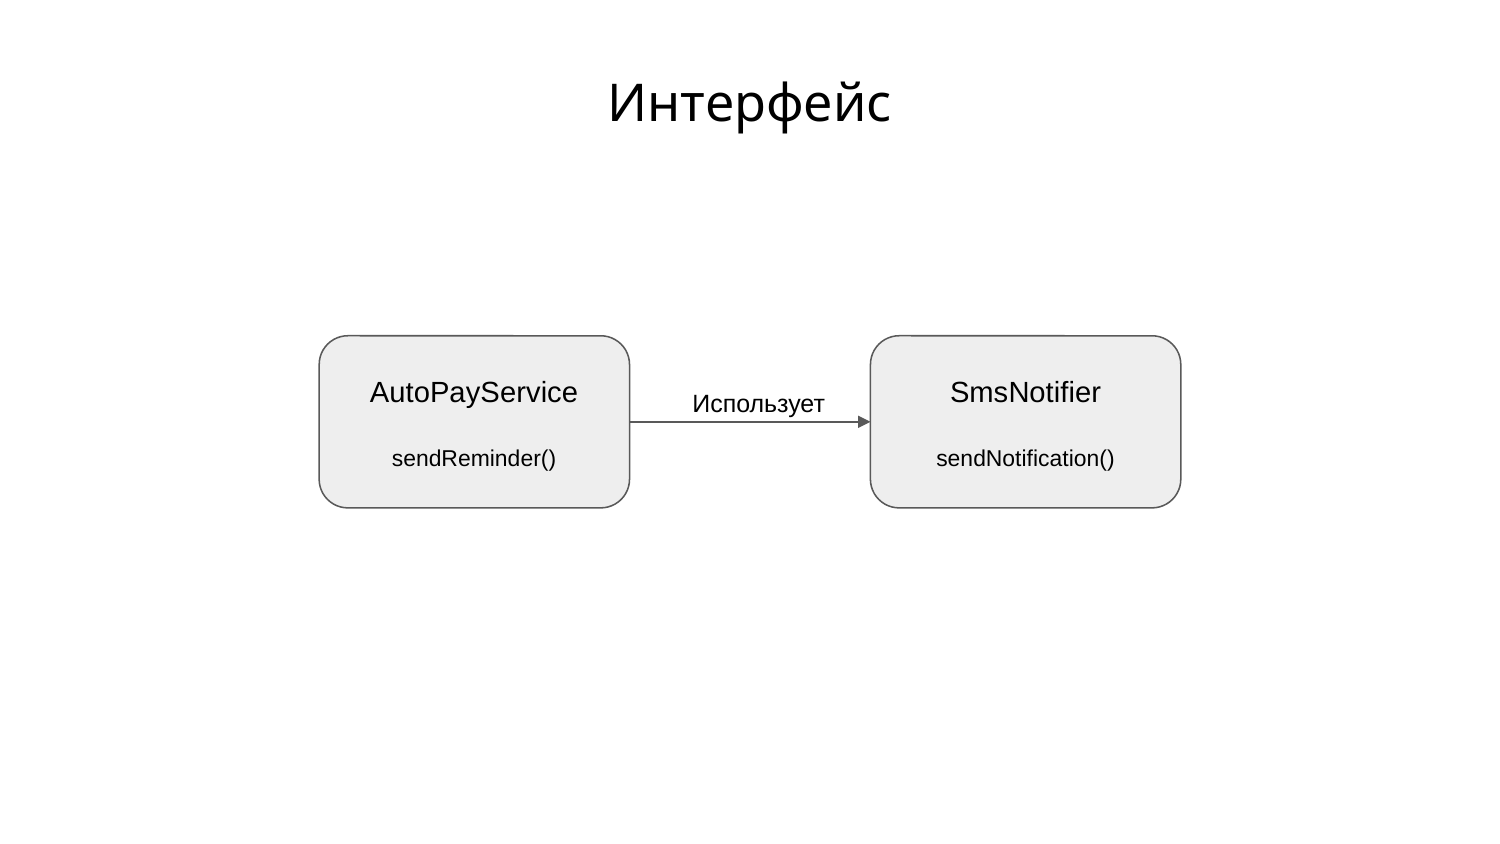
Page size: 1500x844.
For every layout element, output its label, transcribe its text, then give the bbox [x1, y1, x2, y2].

text_box Использует [647, 372, 871, 421]
text_box AutoPayService sendReminder() [319, 335, 630, 508]
text_box Использует [647, 423, 871, 433]
text_box Интерфейс [116, 67, 1384, 134]
text_box SmsNotifier sendNotification() [870, 335, 1181, 508]
